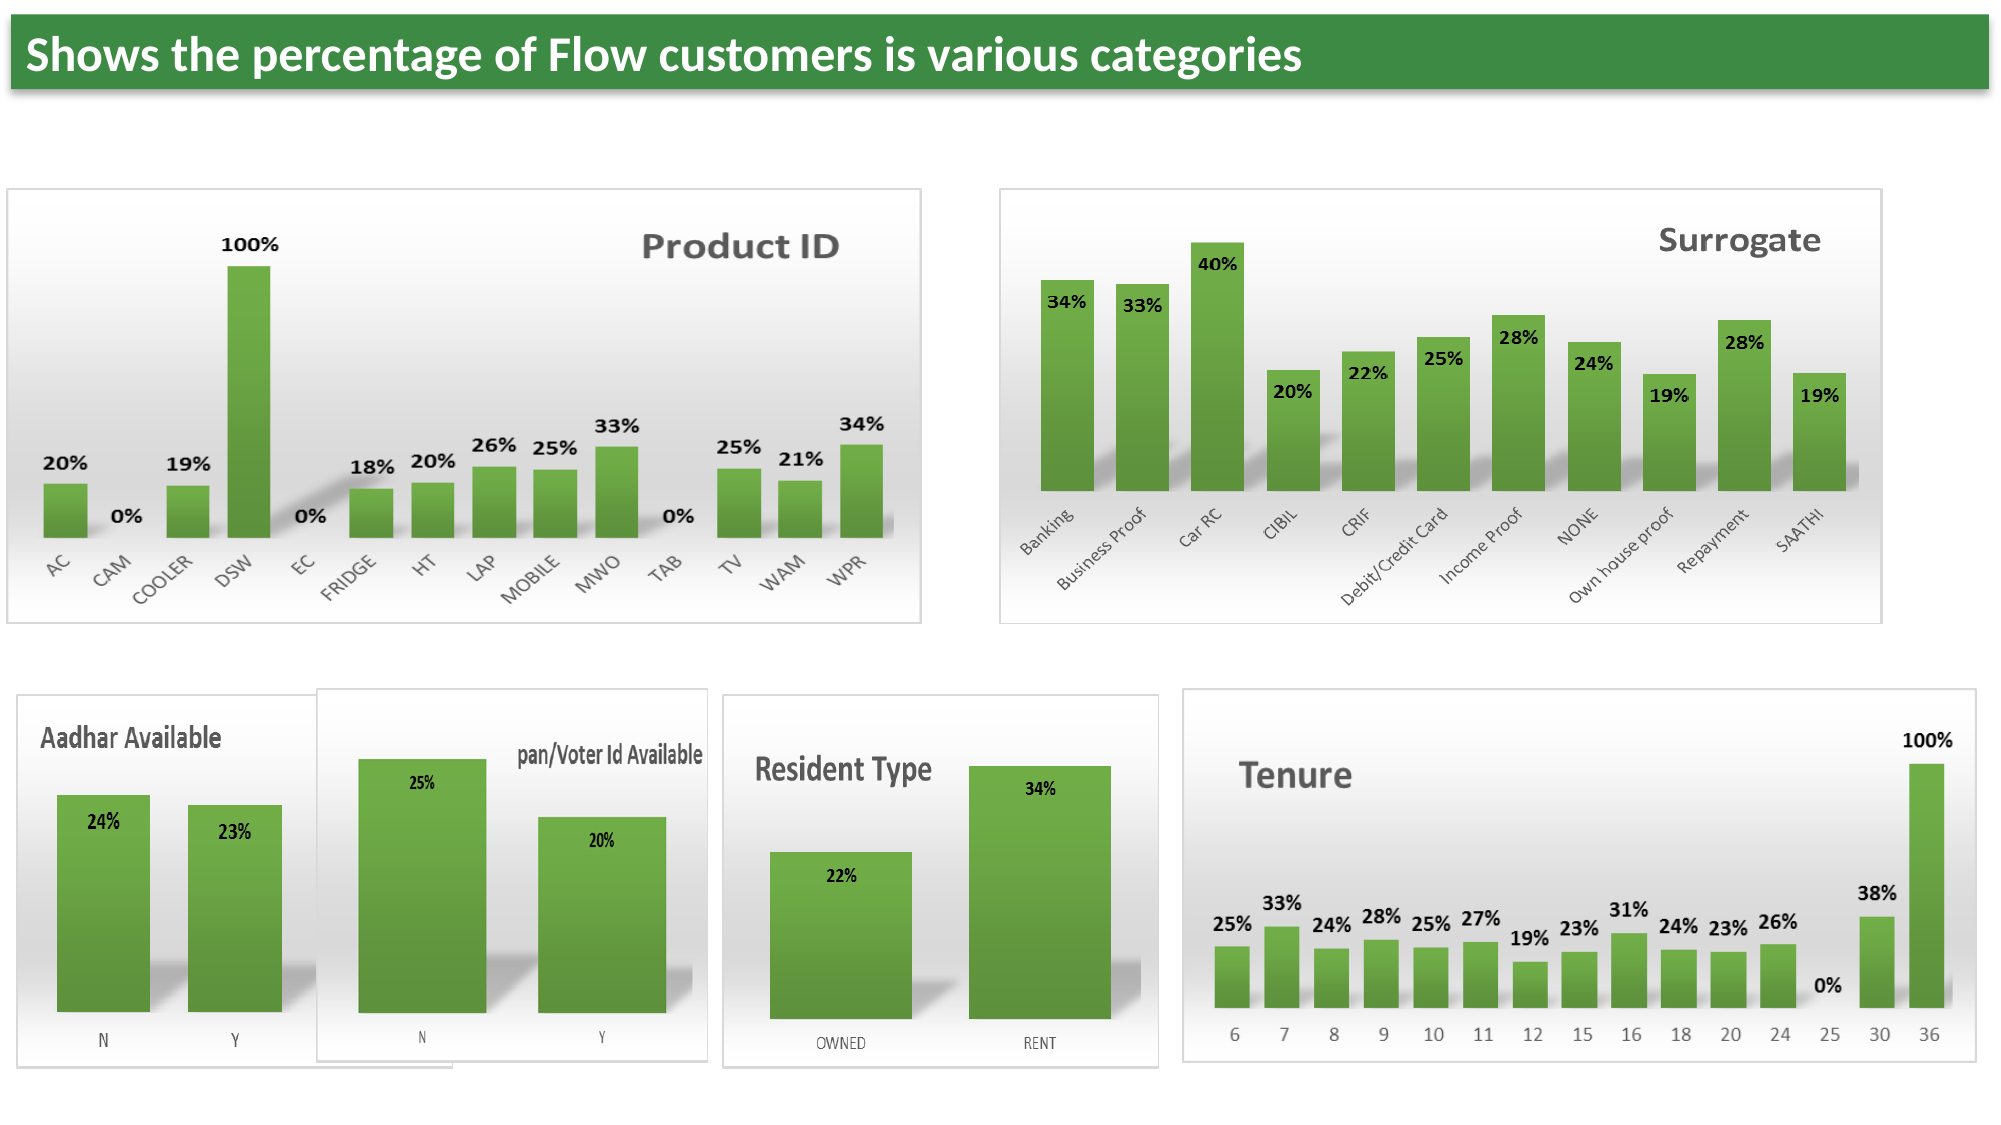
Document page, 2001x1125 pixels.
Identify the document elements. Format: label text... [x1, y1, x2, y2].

picture [6, 188, 922, 625]
text_box . [0, 174, 555, 330]
picture [16, 688, 708, 1069]
text_box Shows the percentage of Flow customers is various categories [11, 14, 1989, 90]
picture [1182, 688, 1977, 1063]
picture [722, 694, 1159, 1069]
picture [999, 188, 1883, 625]
